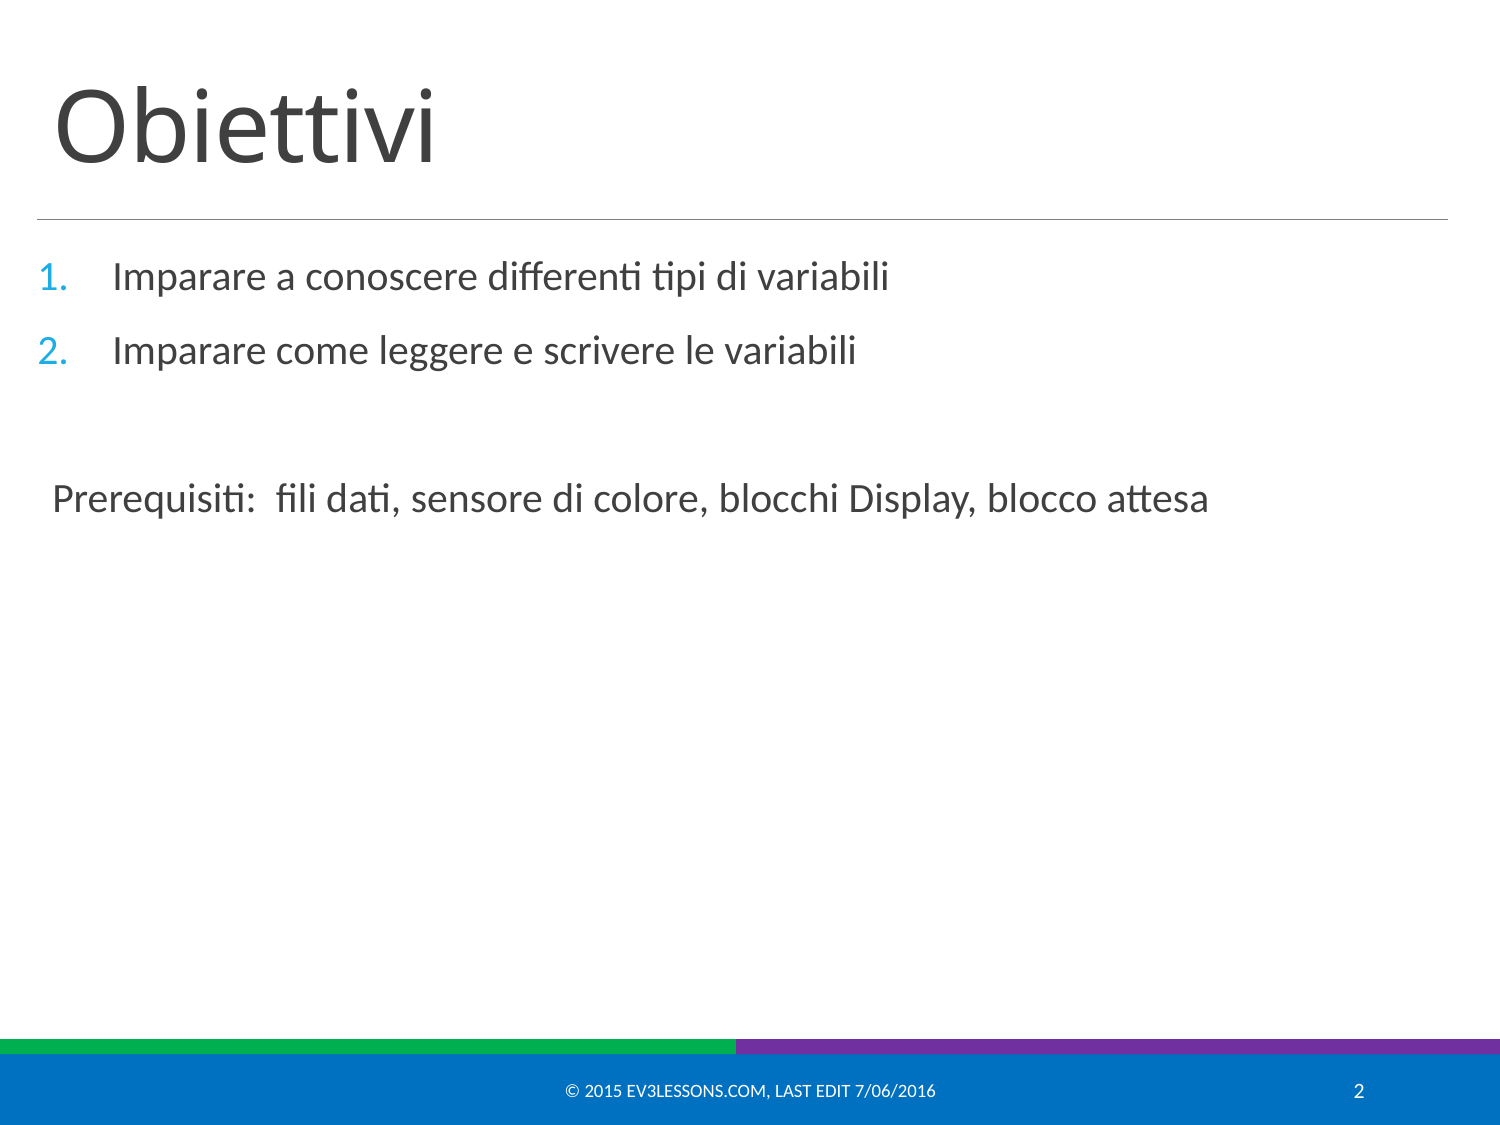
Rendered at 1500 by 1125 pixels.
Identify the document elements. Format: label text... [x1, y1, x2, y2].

list Imparare a conoscere differenti tipi di variabili Imparare come leggere e scrivere le variabili Prerequisiti: fili dati, sensore di colore, blocchi Display, blocco attesa [37, 246, 1448, 1011]
title Obiettivi [37, 47, 1448, 191]
footer © 2015 EV3Lessons.com, Last edit 7/06/2016 [453, 1059, 1047, 1120]
slide_number 2 [1218, 1059, 1380, 1120]
